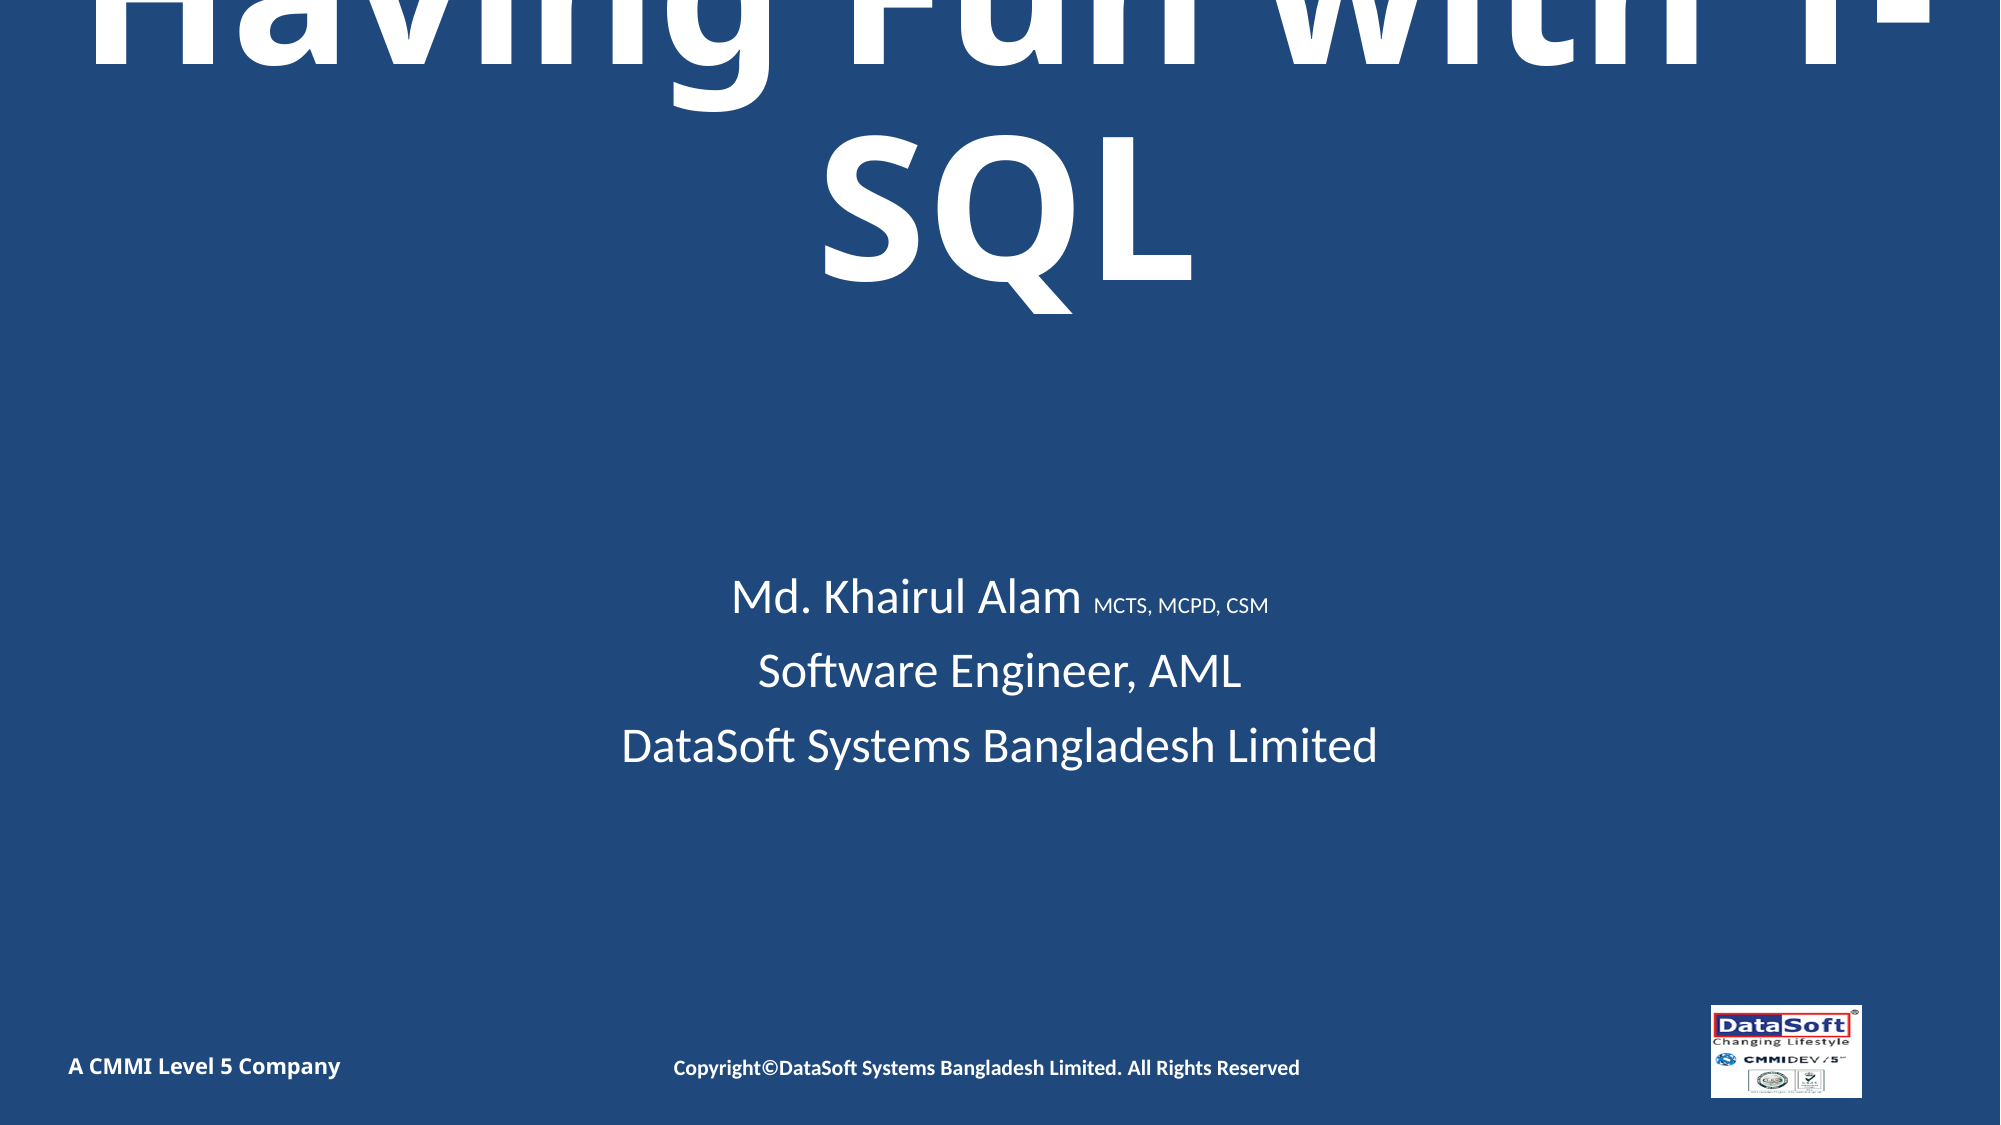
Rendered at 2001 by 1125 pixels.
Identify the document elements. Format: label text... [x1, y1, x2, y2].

subtitle Md. Khairul Alam MCTS, MCPD, CSM Software Engineer, AML DataSoft Systems Bangladesh Limited [0, 562, 2000, 872]
picture [1711, 1005, 1862, 1098]
title Having Fun with T-SQL [32, 21, 1983, 331]
